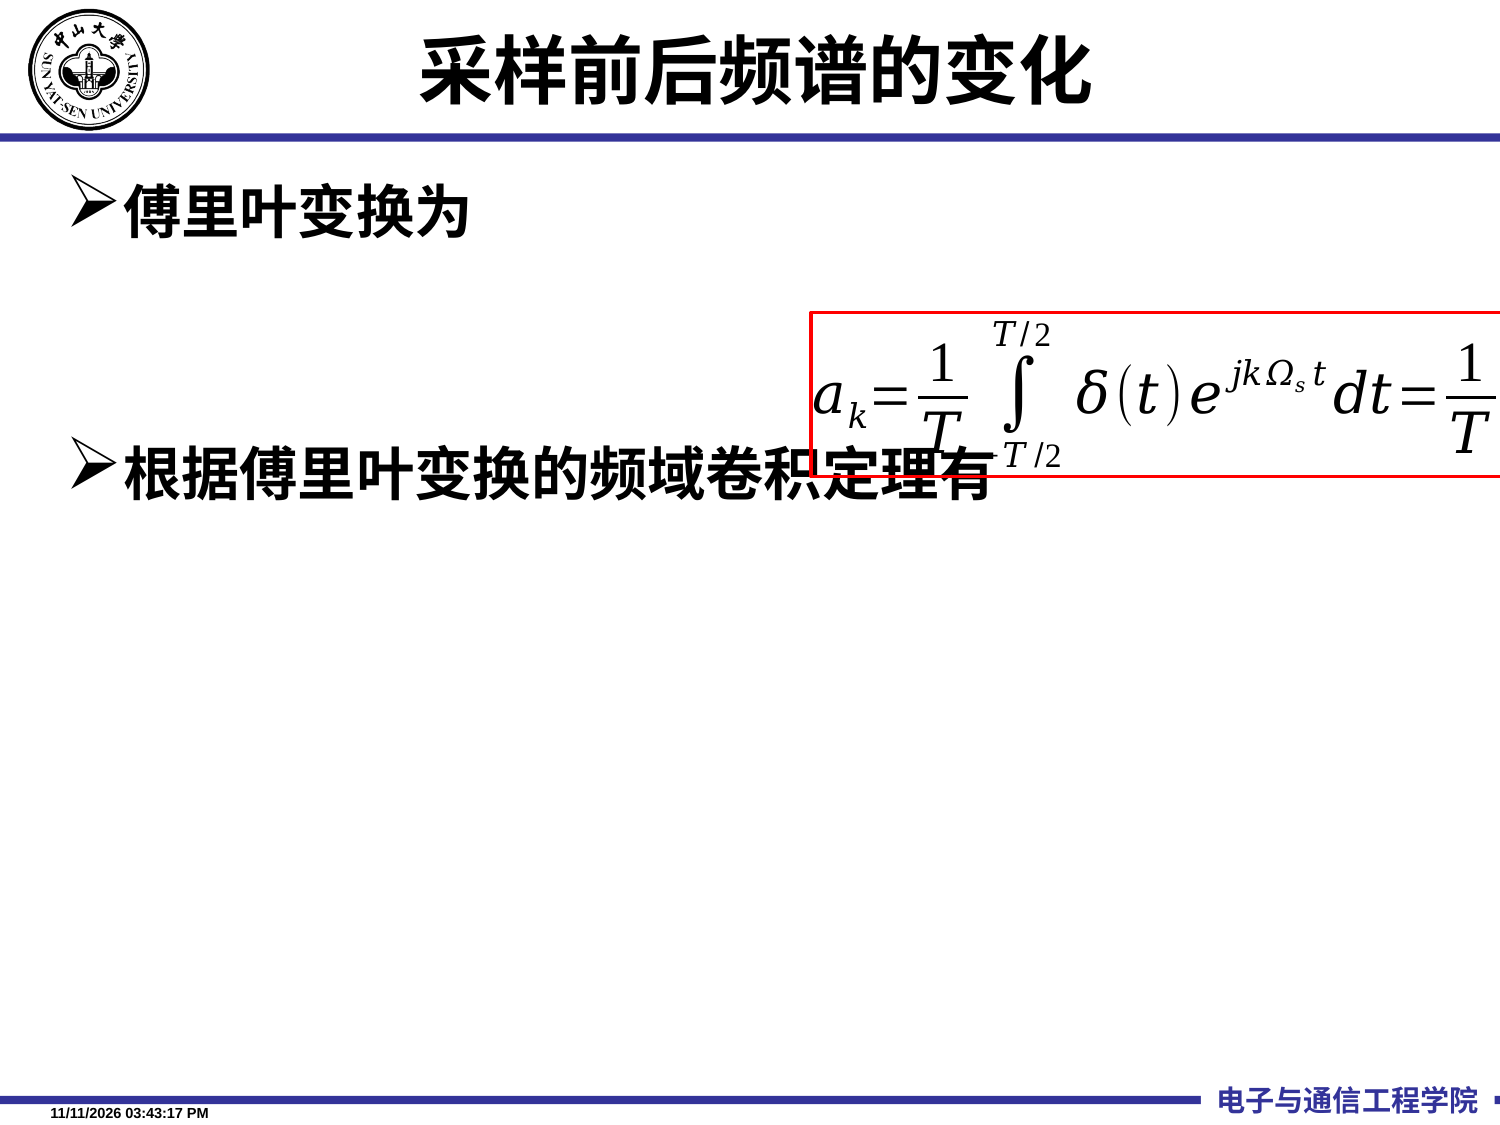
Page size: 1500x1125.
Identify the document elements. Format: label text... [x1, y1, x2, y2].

picture [28, 8, 150, 131]
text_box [680, 480, 832, 520]
title 采样前后频谱的变化 [174, 0, 1338, 138]
